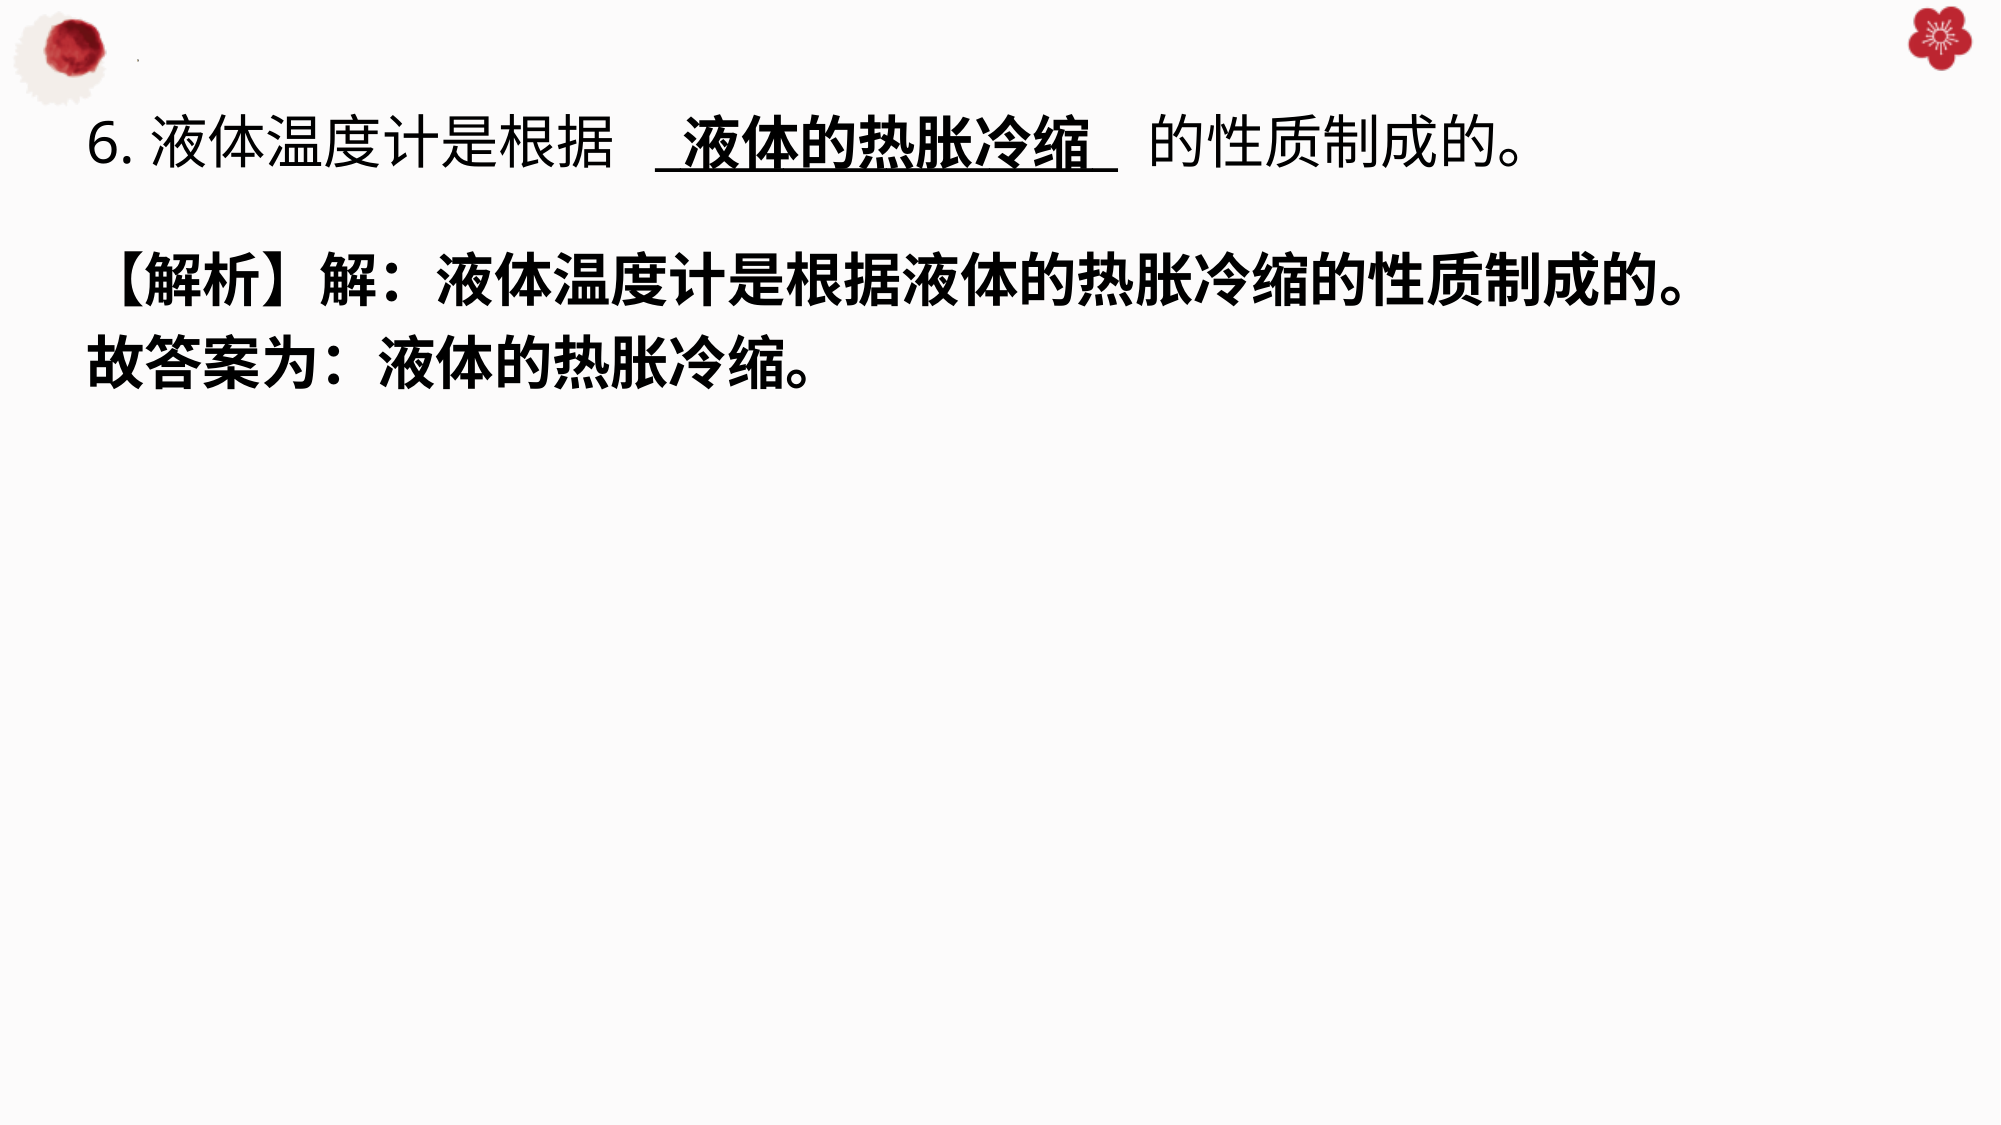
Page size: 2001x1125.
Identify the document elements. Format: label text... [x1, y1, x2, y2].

text_box 【解析】解：液体温度计是根据液体的热胀冷缩的性质制成的。 故答案为：液体的热胀冷缩。 [71, 221, 1932, 403]
text_box 液体的热胀冷缩 [668, 84, 1106, 184]
text_box 6.液体温度计是根据 __________________ 的性质制成的。 [71, 83, 1932, 180]
picture [1881, 0, 2000, 79]
picture [0, 0, 119, 119]
